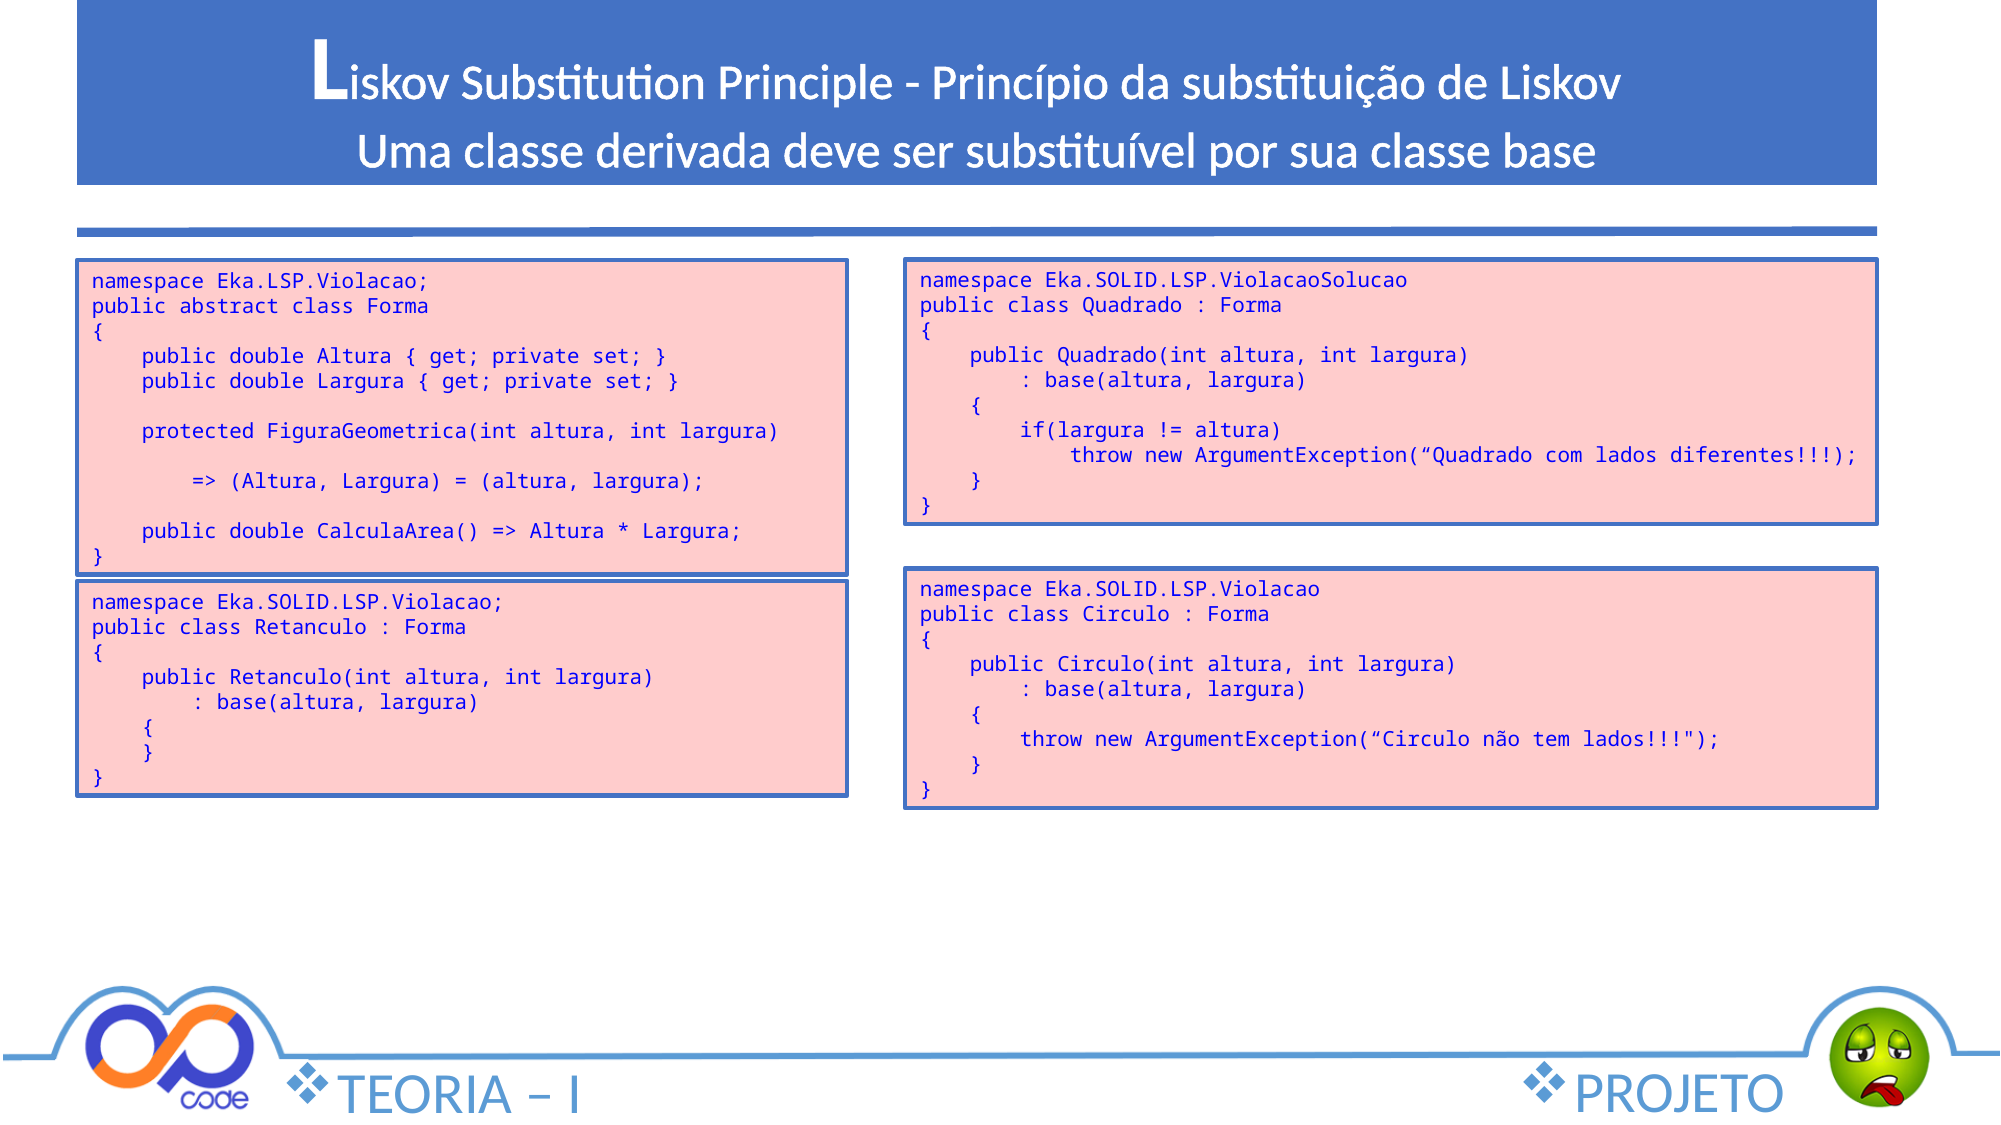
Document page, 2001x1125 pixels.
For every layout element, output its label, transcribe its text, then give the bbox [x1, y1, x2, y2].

text_box namespace Eka.SOLID.LSP.Violacao; public class Retanculo : Forma { public Retanculo(int altura, int largura) : base(altura, largura) { } } [77, 580, 848, 796]
text_box namespace Eka.SOLID.LSP.ViolacaoSolucao public class Quadrado : Forma { public Quadrado(int altura, int largura) : base(altura, largura) { if(largura != altura) throw new ArgumentException(“Quadrado com lados diferentes!!!); } } [904, 259, 1878, 524]
text_box Liskov Substitution Principle - Princípio da substituição de Liskov Uma classe derivada deve ser substituível por sua classe base [77, 0, 1877, 185]
picture [3, 964, 2000, 1125]
text_box namespace Eka.LSP.Violacao; public abstract class Forma { public double Altura { get; private set; } public double Largura { get; private set; } protected FiguraGeometrica(int altura, int largura) => (Altura, Largura) = (altura, largura); public double CalculaArea() => Altura * Largura; } [77, 260, 848, 575]
text_box namespace Eka.SOLID.LSP.Violacao public class Circulo : Forma { public Circulo(int altura, int largura) : base(altura, largura) { throw new ArgumentException(“Circulo não tem lados!!!"); } } [904, 568, 1878, 808]
